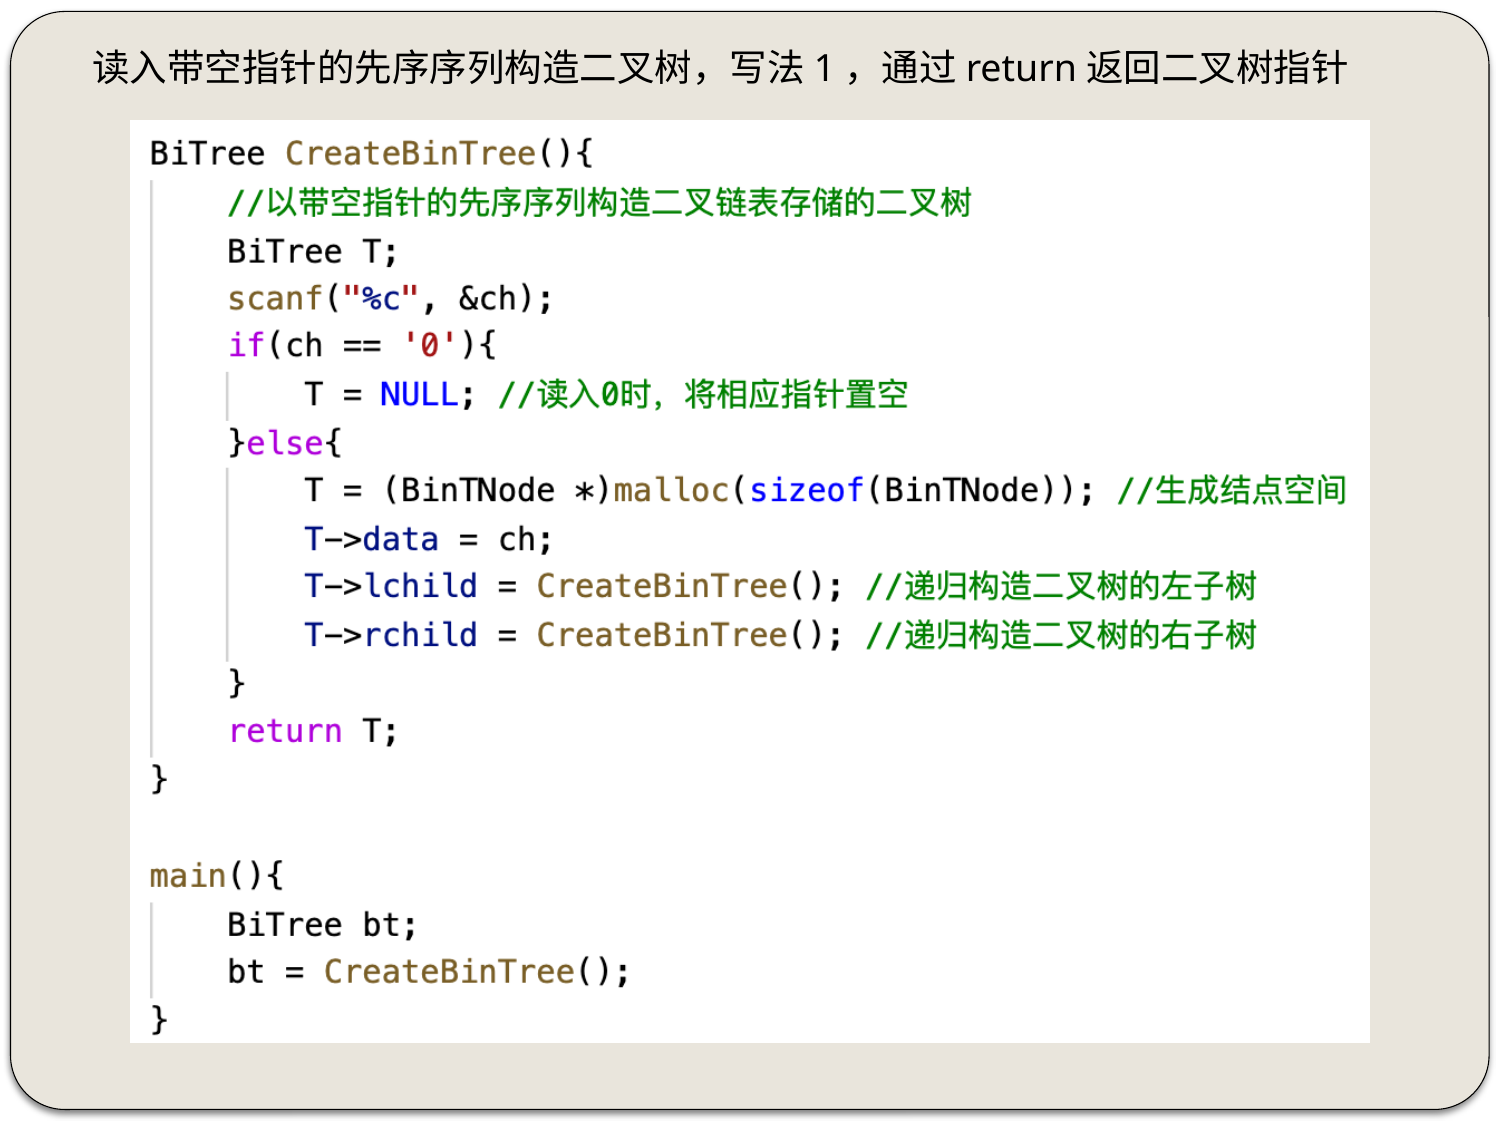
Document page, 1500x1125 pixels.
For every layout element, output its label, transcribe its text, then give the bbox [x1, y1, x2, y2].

picture [130, 120, 1370, 1043]
text_box 读入带空指针的先序序列构造二叉树，写法1，通过return返回二叉树指针 [77, 36, 1364, 97]
